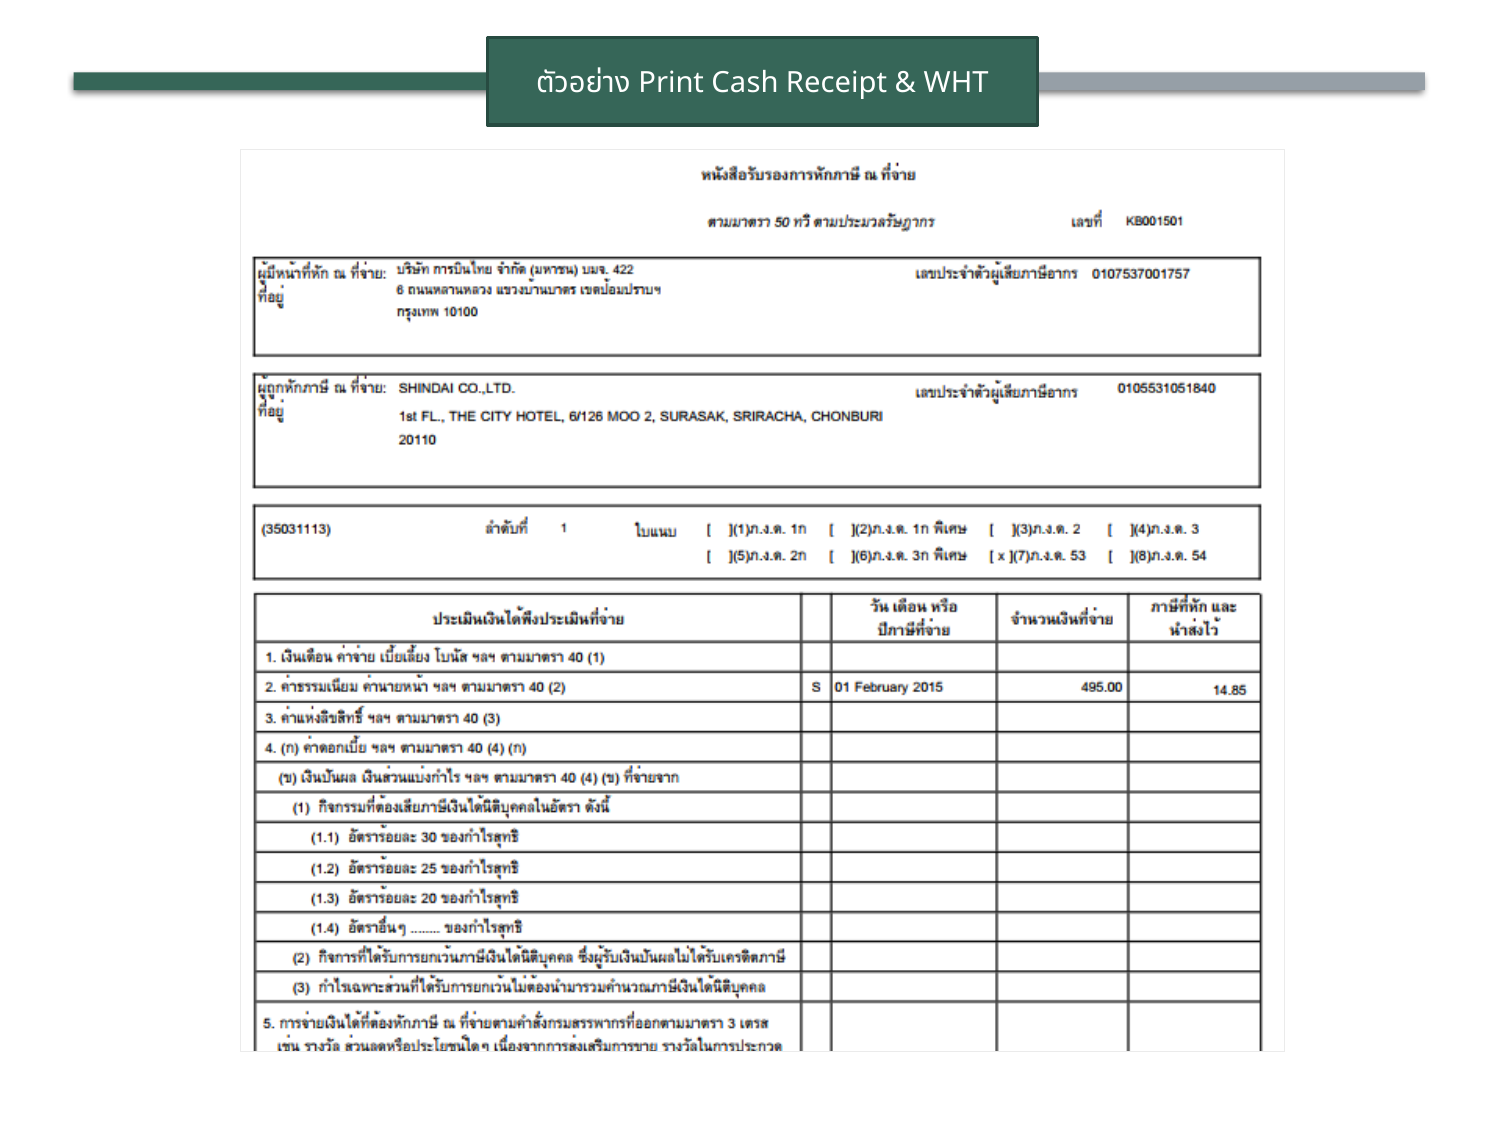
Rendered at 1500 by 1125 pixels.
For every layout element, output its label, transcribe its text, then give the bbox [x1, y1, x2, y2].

text_box ตัวอย่าง Print Cash Receipt & WHT [486, 36, 1039, 127]
picture [239, 149, 1285, 1053]
